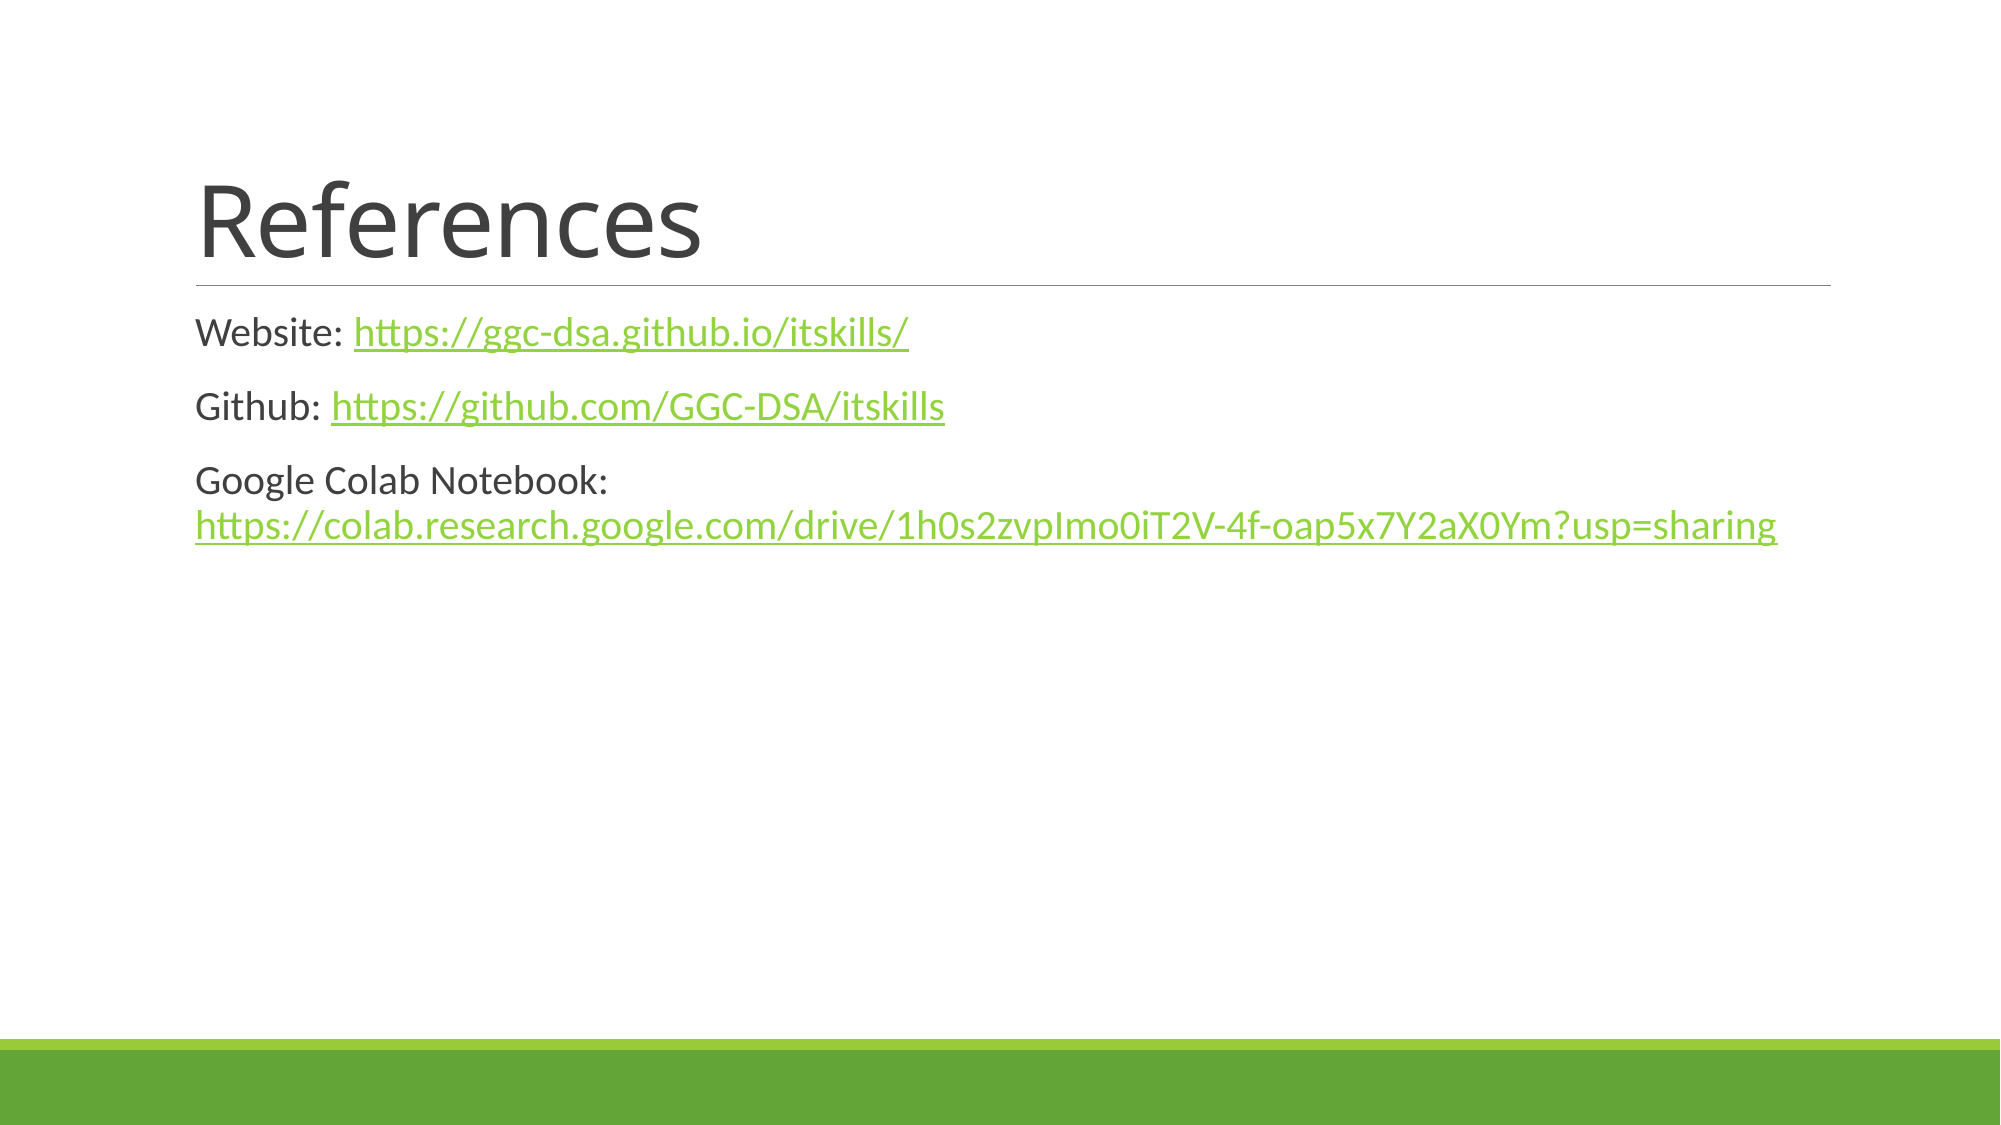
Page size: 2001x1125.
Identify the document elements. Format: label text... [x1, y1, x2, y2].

title References [180, 47, 1830, 285]
list Website: https://ggc-dsa.github.io/itskills/ Github: https://github.com/GGC-DSA/itskills Google Colab Notebook: https://colab.research.google.com/drive/1h0s2zvpImo0iT2V-4f-oap5x7Y2aX0Ym?usp=sharing [180, 302, 1830, 963]
